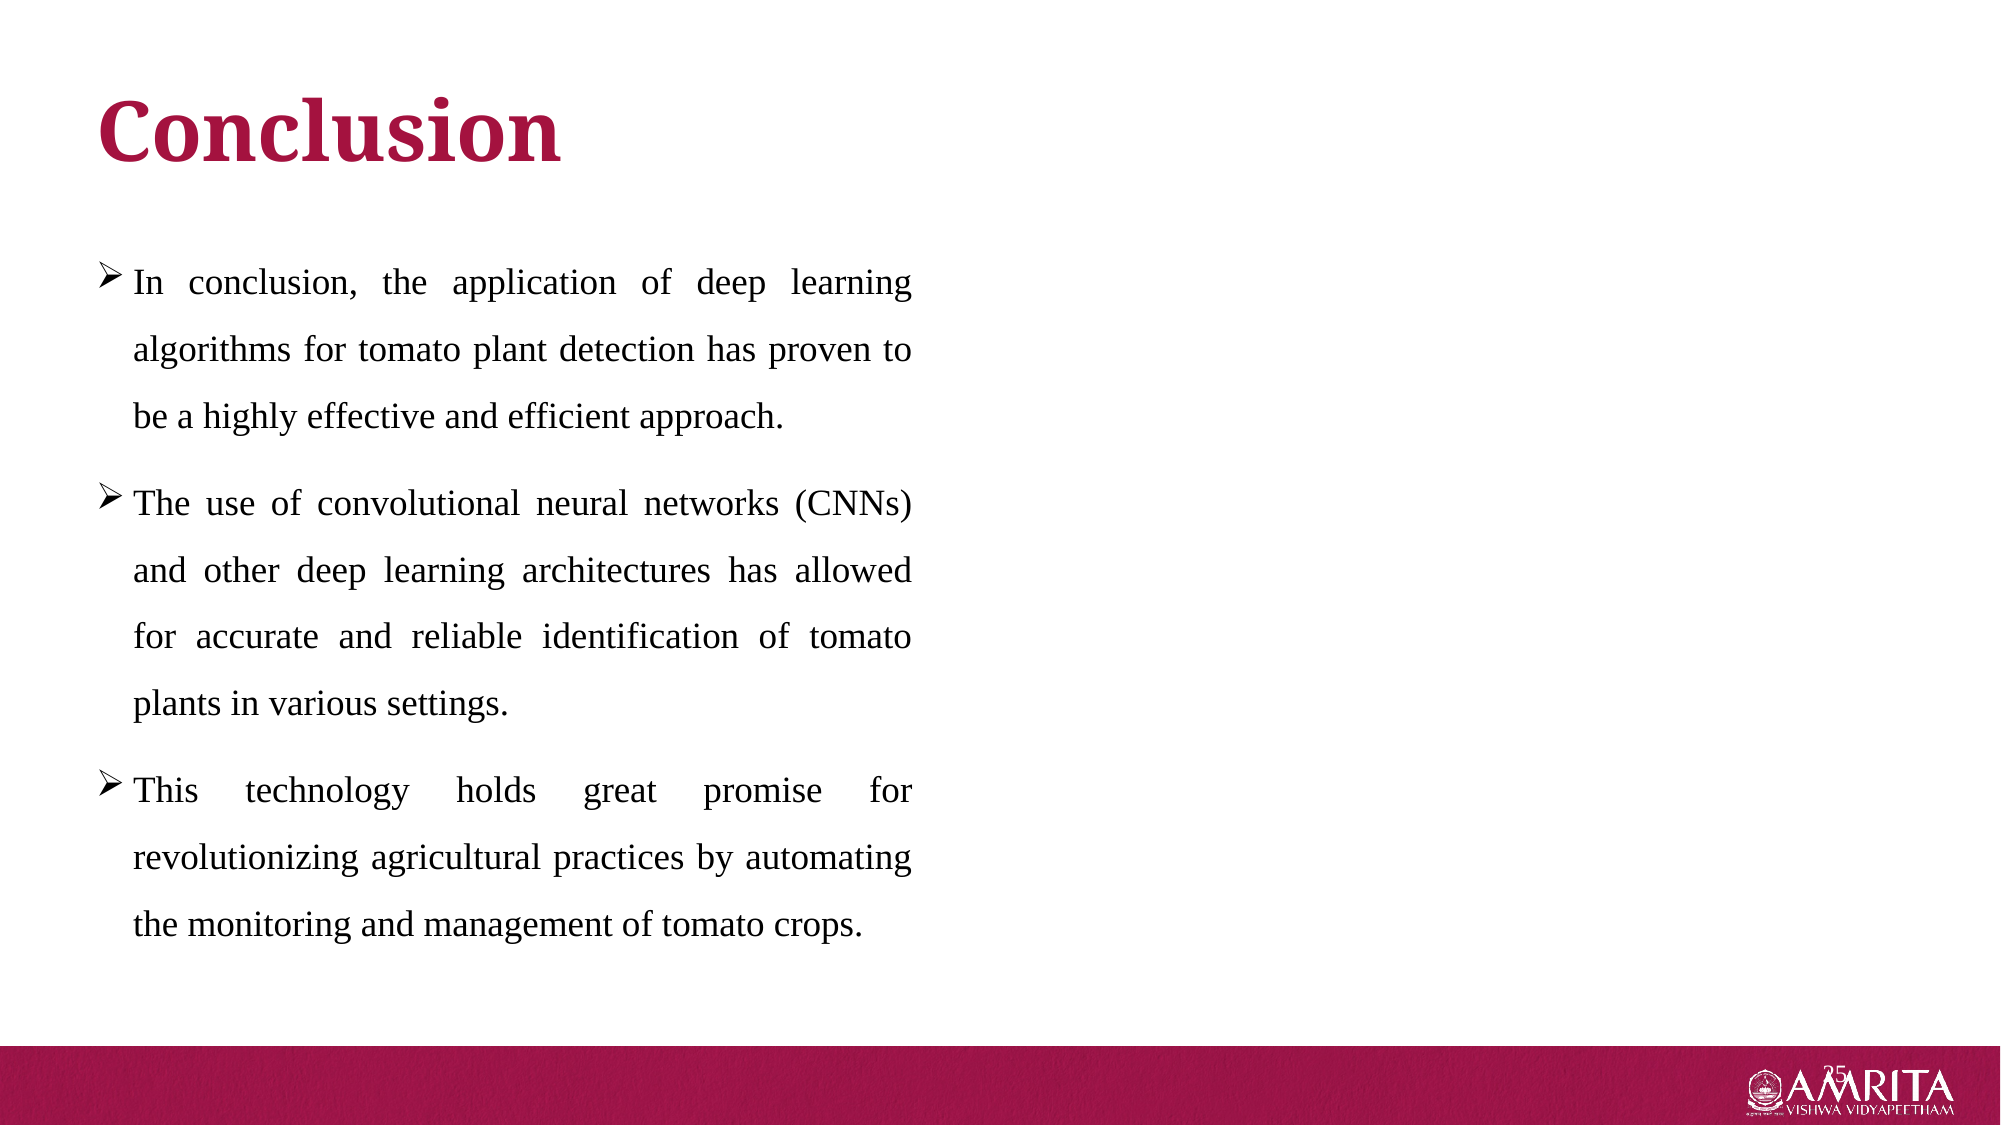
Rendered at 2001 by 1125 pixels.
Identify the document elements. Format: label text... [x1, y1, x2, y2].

picture [0, 1046, 2001, 1125]
text_box Conclusion [80, 82, 1958, 187]
list In conclusion, the application of deep learning algorithms for tomato plant detection has proven to be a highly effective and efficient approach. The use of convolutional neural networks (CNNs) and other deep learning architectures has allowed for accurate and reliable identification of tomato plants in various settings. This technology holds great promise for revolutionizing agricultural practices by automating the monitoring and management of tomato crops. [80, 228, 928, 975]
slide_number 25 [1412, 1042, 1863, 1103]
